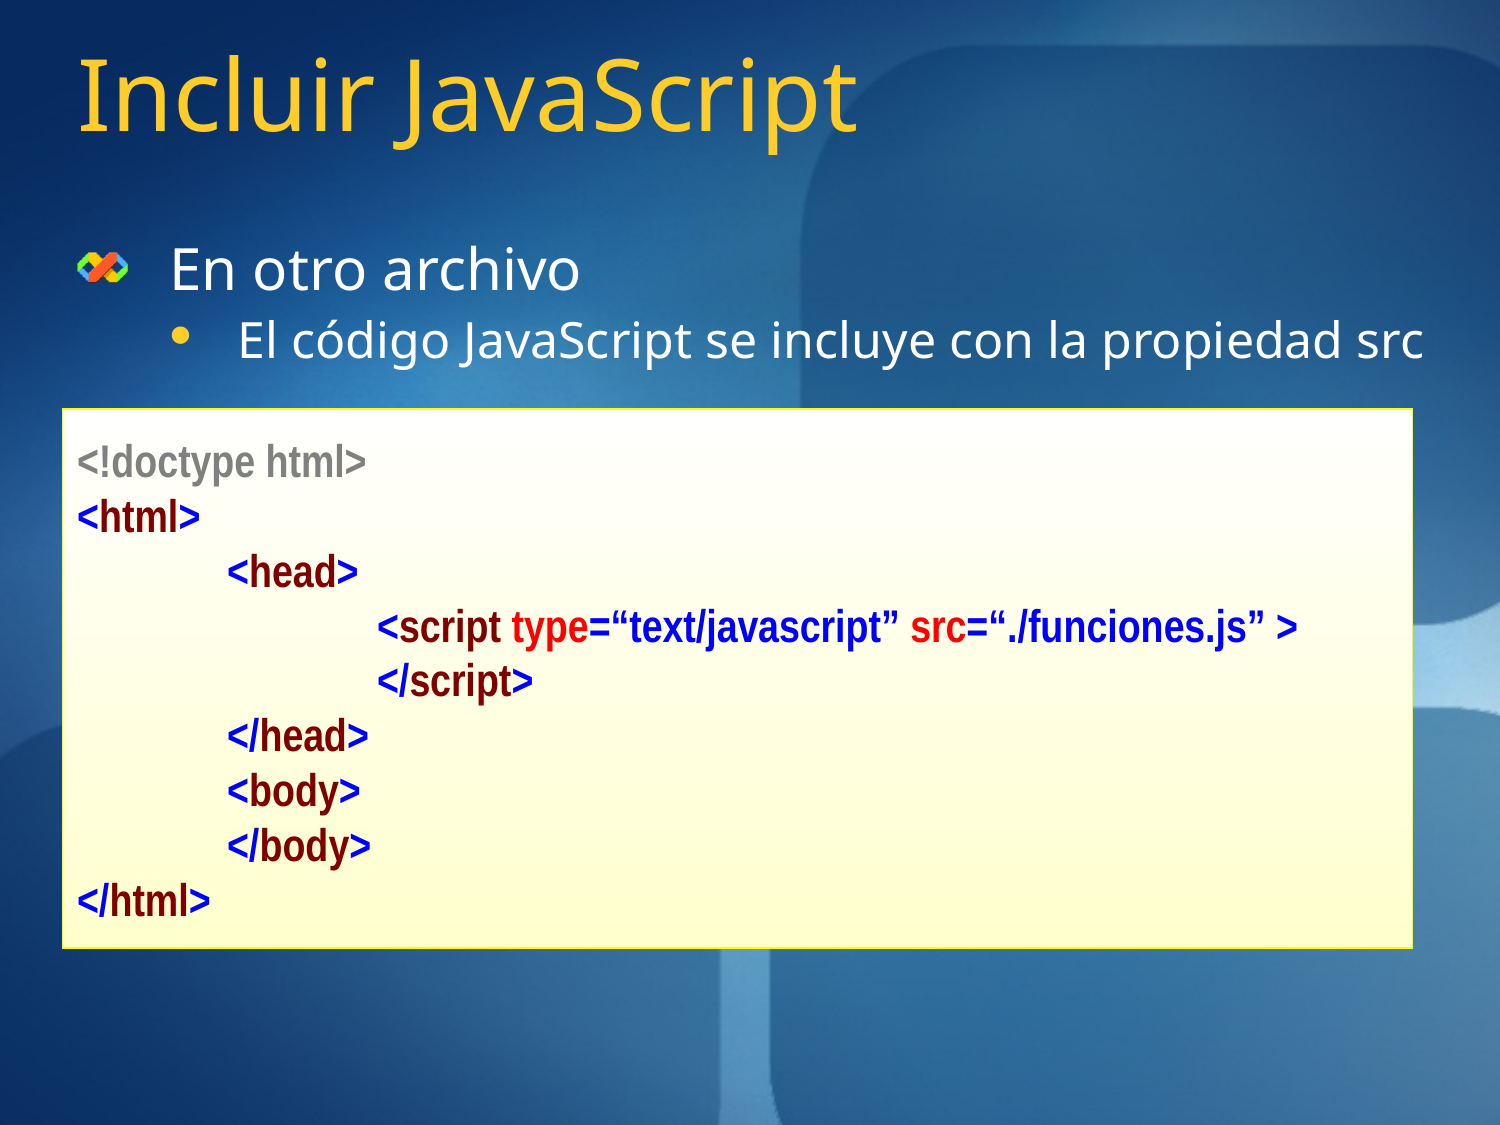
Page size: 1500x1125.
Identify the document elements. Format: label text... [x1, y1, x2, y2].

picture [77, 252, 128, 283]
picture [0, 0, 1500, 1125]
title Incluir JavaScript [62, 37, 1440, 161]
list En otro archivo El código JavaScript se incluye con la propiedad src [62, 231, 1500, 381]
text_box <!doctype html> <html> <head> <script type=“text/javascript” src=“./funciones.js” > </script> </head> <body> </body> </html> [62, 408, 1413, 949]
